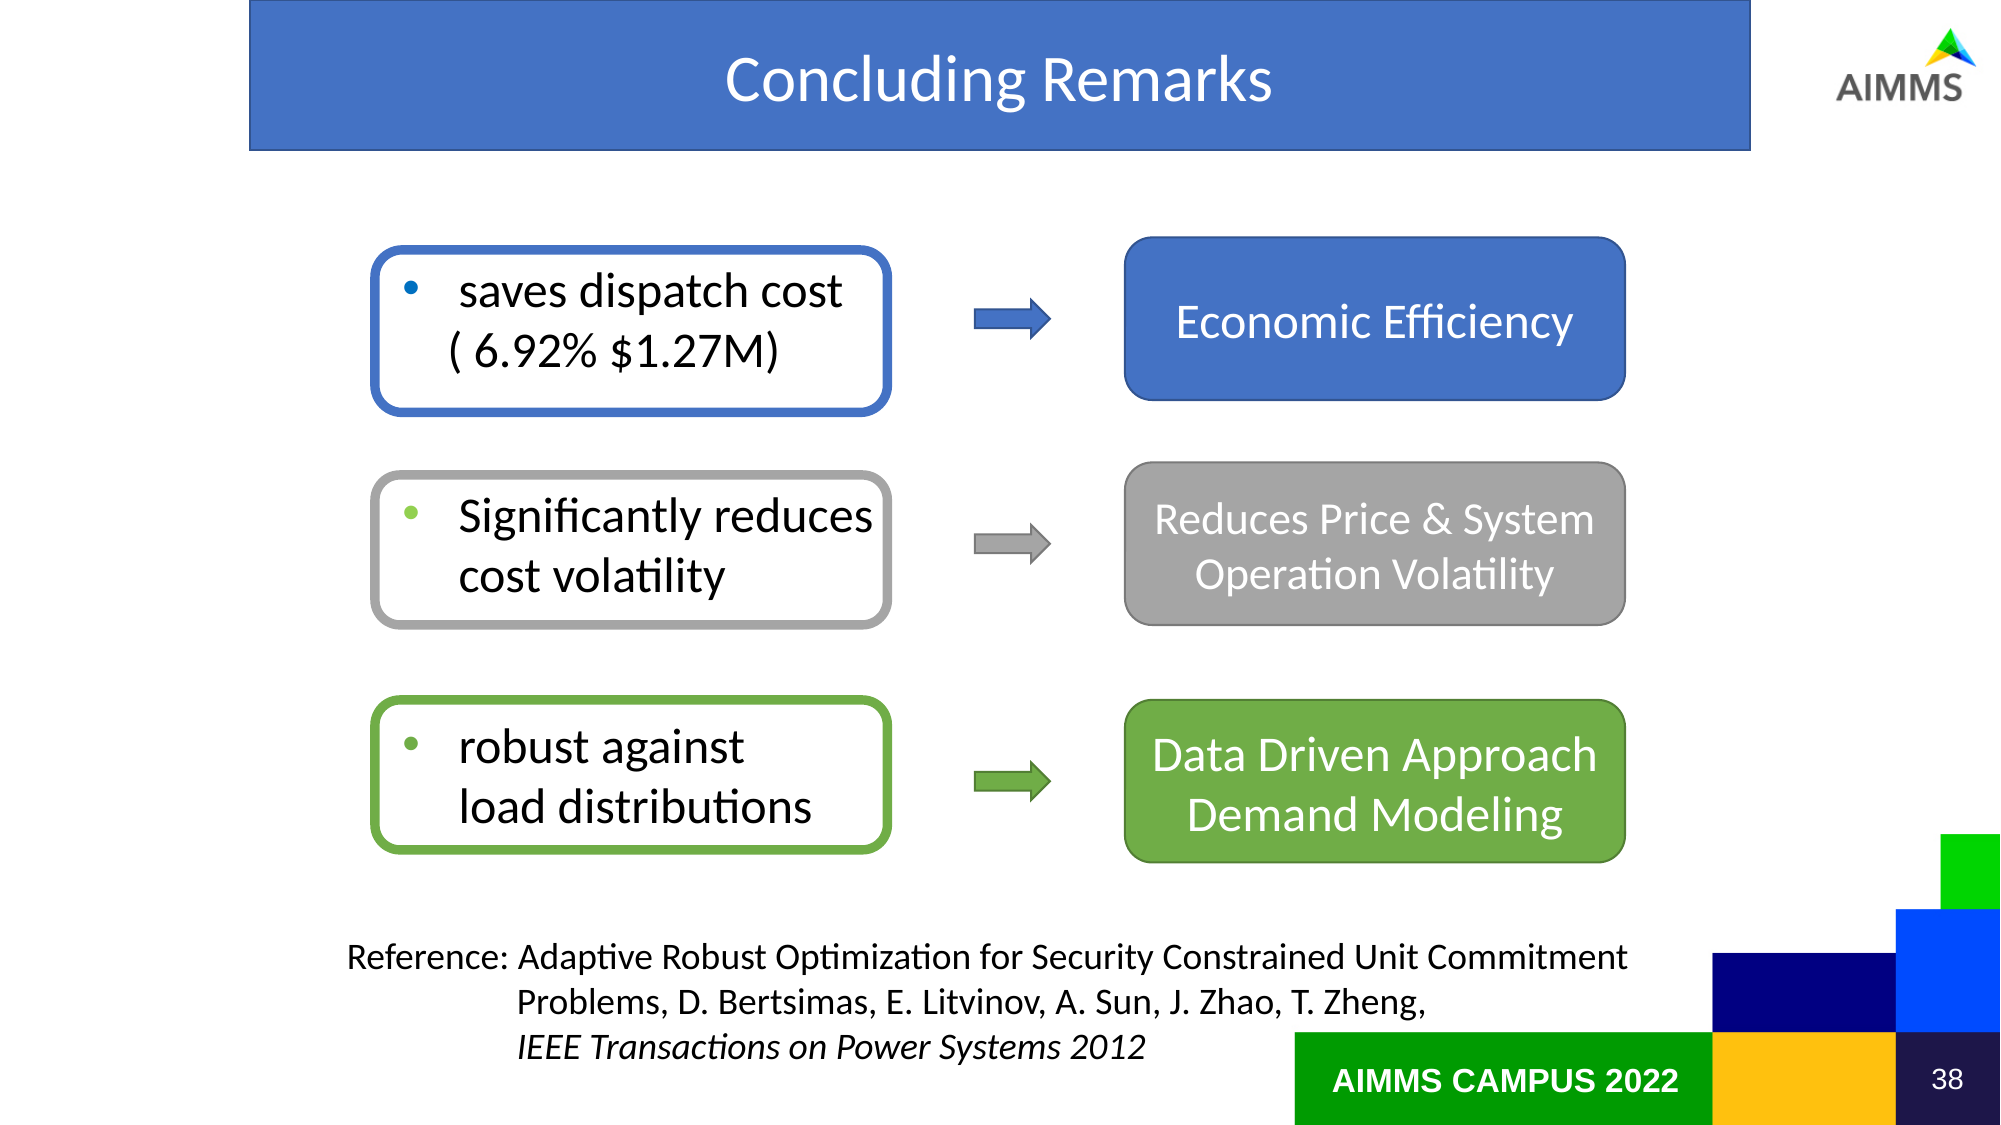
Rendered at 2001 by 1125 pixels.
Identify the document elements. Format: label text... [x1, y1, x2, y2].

slide_number 38 [1907, 1047, 1989, 1108]
picture [0, 0, 2000, 1125]
text_box [973, 297, 1052, 340]
text_box [373, 248, 889, 414]
text_box [373, 473, 889, 626]
text_box [973, 522, 1052, 565]
text_box [973, 760, 1052, 803]
text_box Economic Efficiency [1123, 236, 1627, 402]
text_box Reference: Adaptive Robust Optimization for Security Constrained Unit Commitment Problems, D. Bertsimas, E. Litvinov, A. Sun, J. Zhao, T. Zheng, IEEE Transactions on Power Systems 2012 [332, 924, 1654, 1075]
text_box [373, 698, 889, 851]
text_box Concluding Remarks [249, 0, 1751, 151]
list [324, 187, 1675, 1005]
text_box Significantly reduces cost volatility [387, 474, 1663, 680]
text_box Reduces Price & System Operation Volatility [1123, 461, 1627, 627]
text_box Data Driven Approach Demand Modeling [1123, 698, 1627, 864]
text_box saves dispatch cost ( 6.92% $1.27M) [387, 249, 1675, 455]
